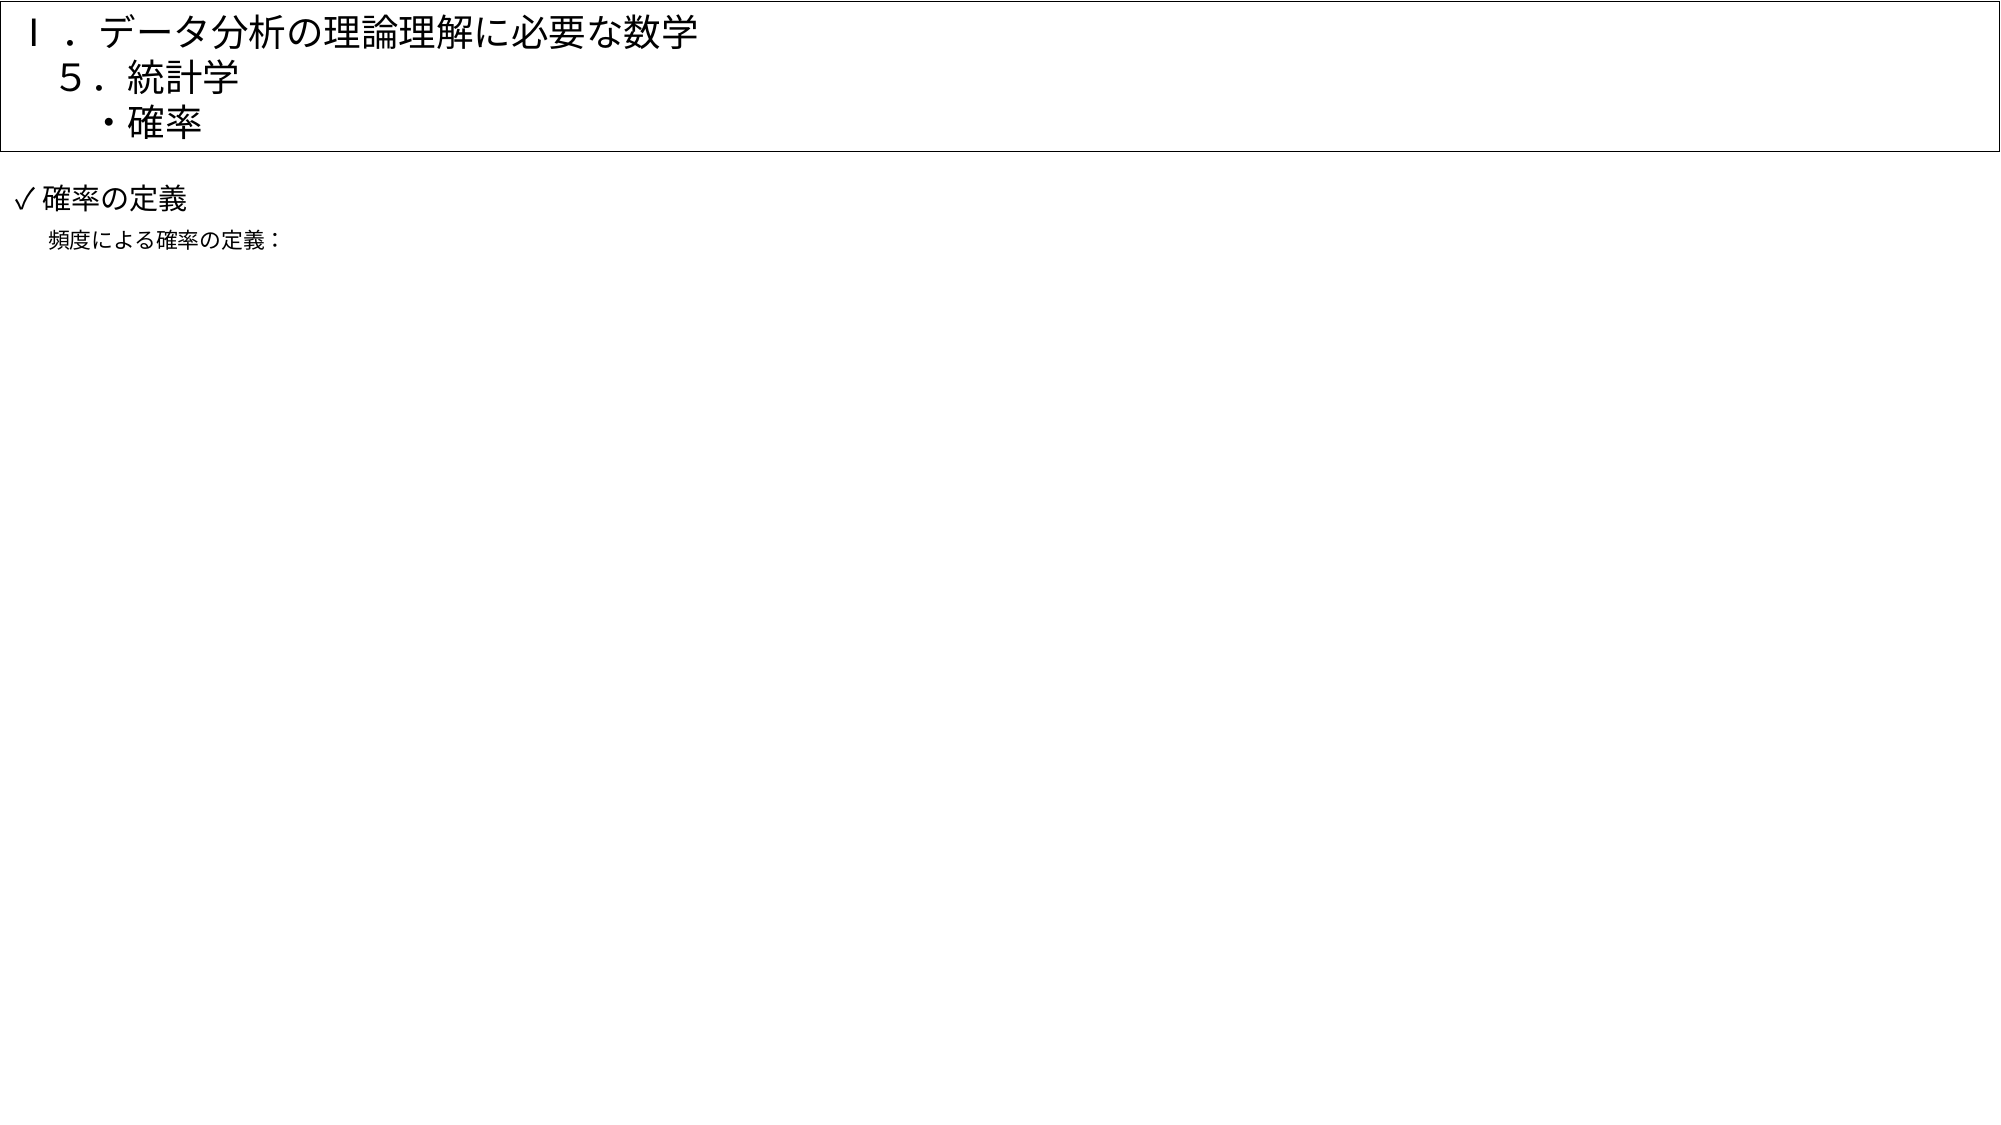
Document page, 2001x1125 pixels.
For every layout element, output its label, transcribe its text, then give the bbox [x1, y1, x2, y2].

text_box Ⅰ．データ分析の理論理解に必要な数学 ５．統計学 ・確率 [0, 1, 2000, 152]
text_box ✓確率の定義 頻度による確率の定義： [0, 172, 2000, 263]
